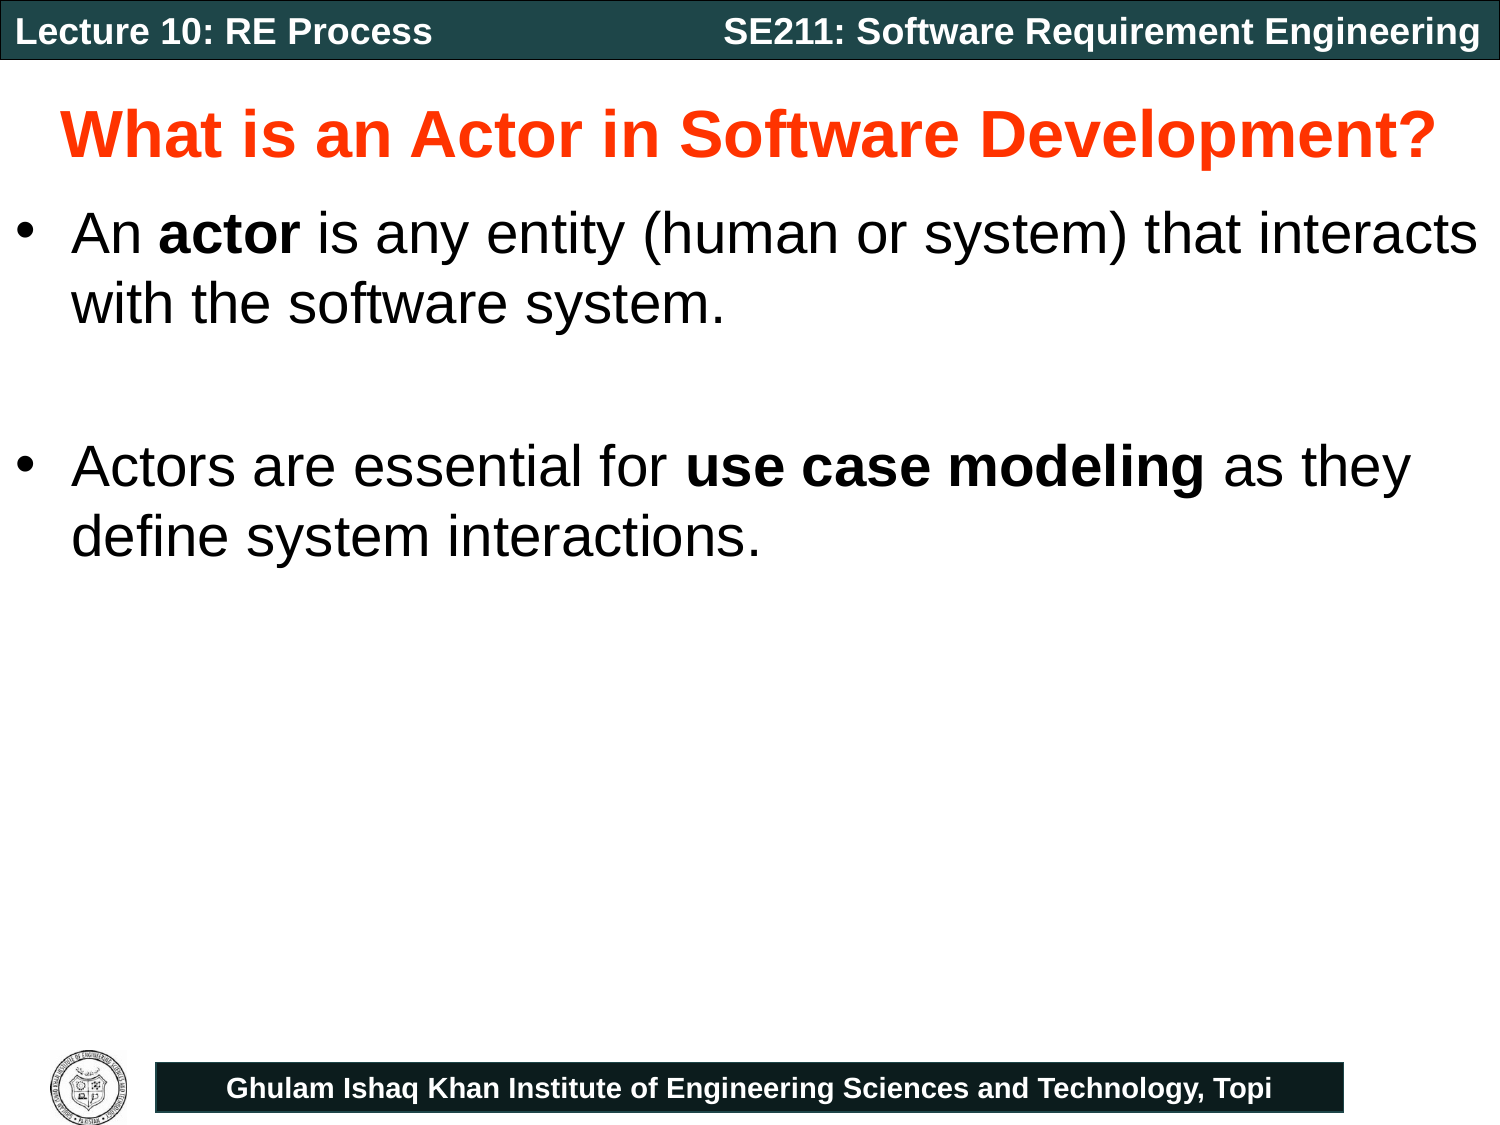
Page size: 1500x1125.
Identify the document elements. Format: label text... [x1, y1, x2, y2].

title What is an Actor in Software Development? [0, 62, 1500, 187]
picture [50, 1050, 127, 1125]
list An actor is any entity (human or system) that interacts with the software system. Actors are essential for use case modeling as they define system interactions. [0, 187, 1500, 1050]
